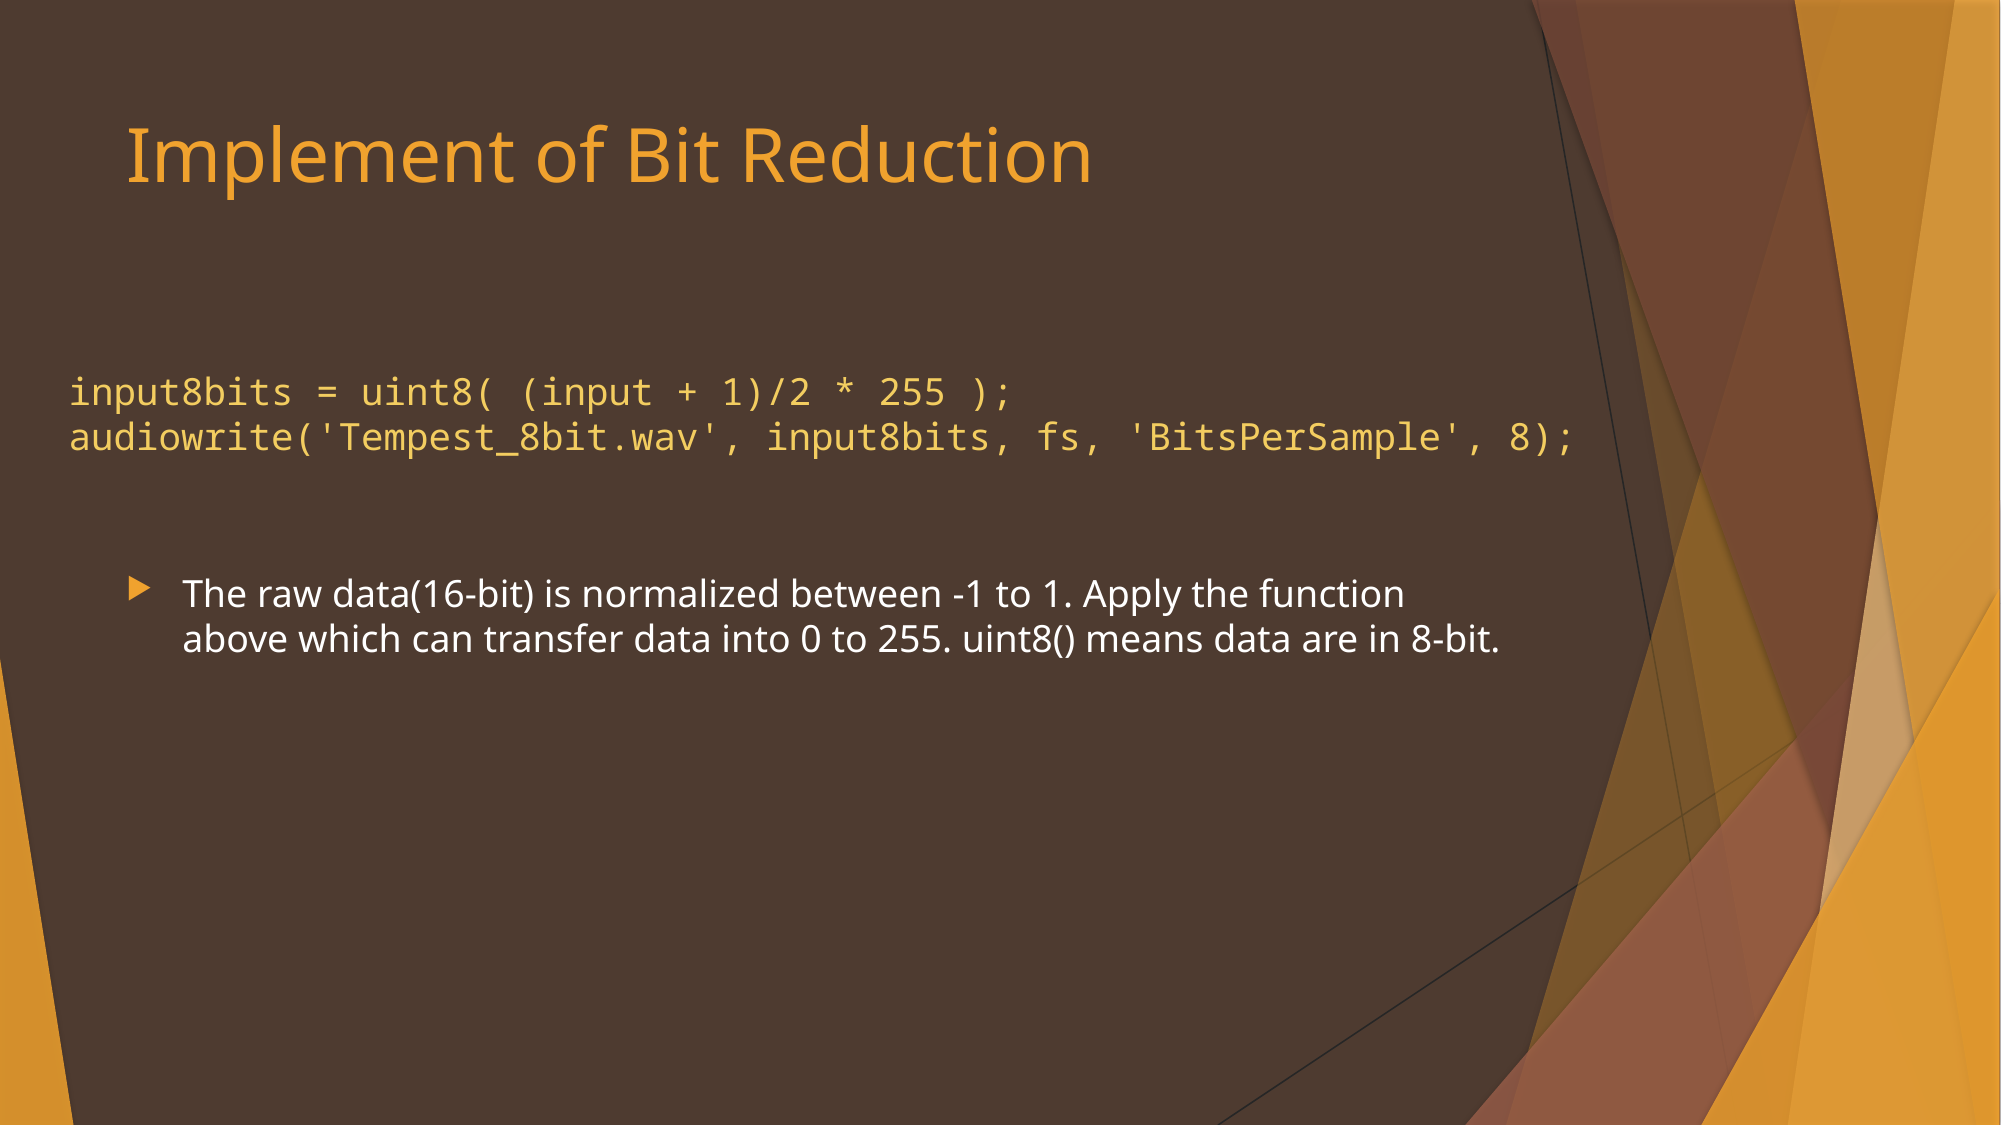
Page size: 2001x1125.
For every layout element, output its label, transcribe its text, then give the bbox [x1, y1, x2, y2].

text_box input8bits = uint8( (input + 1)/2 * 255 ); audiowrite('Tempest_8bit.wav', input8bits, fs, 'BitsPerSample', 8); [53, 360, 1591, 511]
list The raw data(16-bit) is normalized between -1 to 1. Apply the function above which can transfer data into 0 to 255. uint8() means data are in 8-bit. [111, 562, 1522, 992]
title Implement of Bit Reduction [111, 99, 1522, 317]
